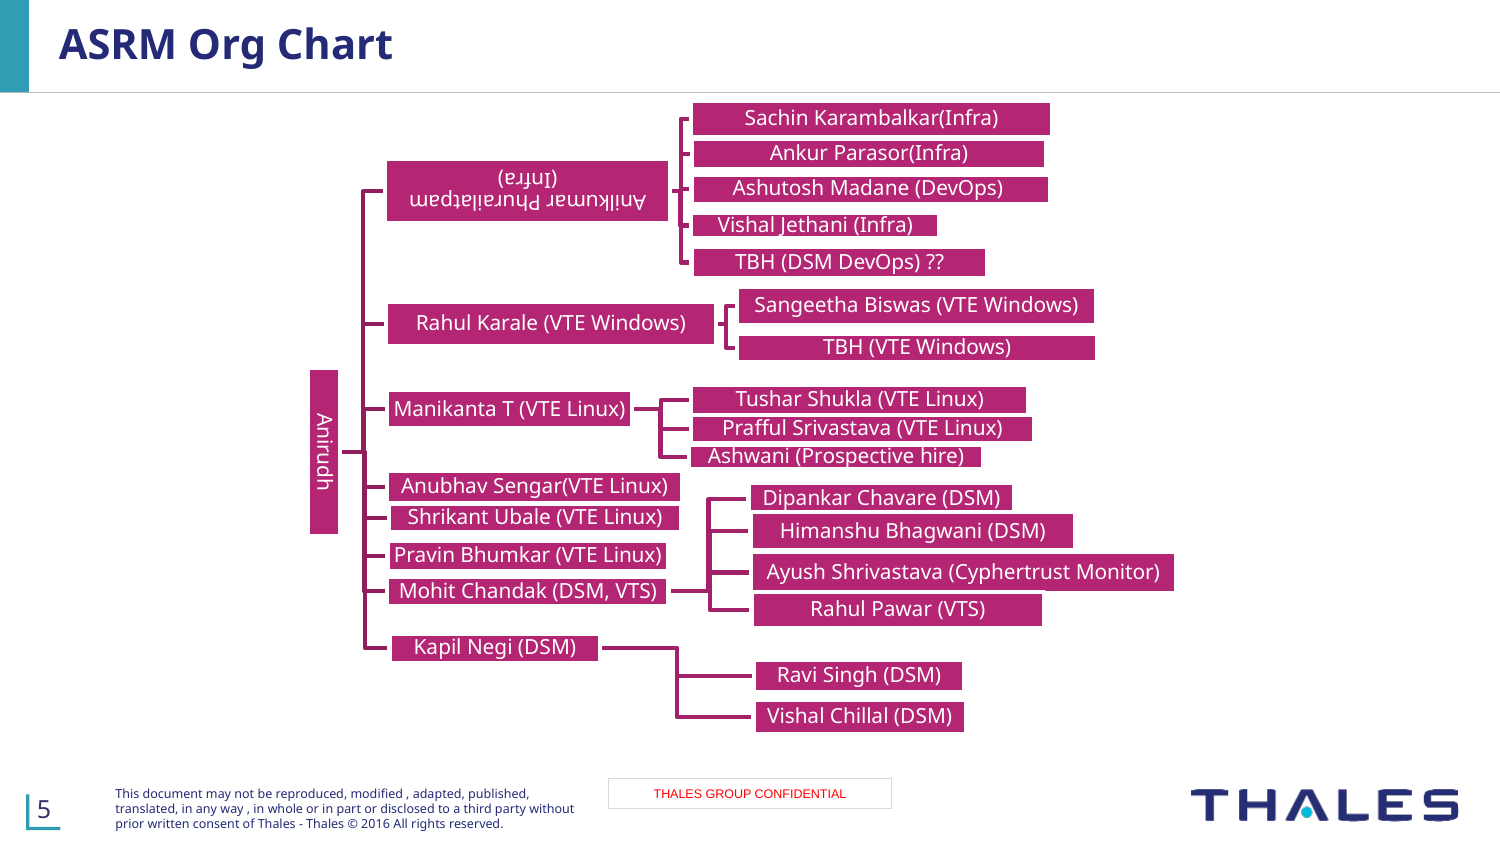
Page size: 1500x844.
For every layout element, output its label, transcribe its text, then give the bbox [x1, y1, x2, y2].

picture [1183, 777, 1467, 833]
title ASRM Org Chart [43, 0, 584, 90]
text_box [0, 91, 1446, 775]
